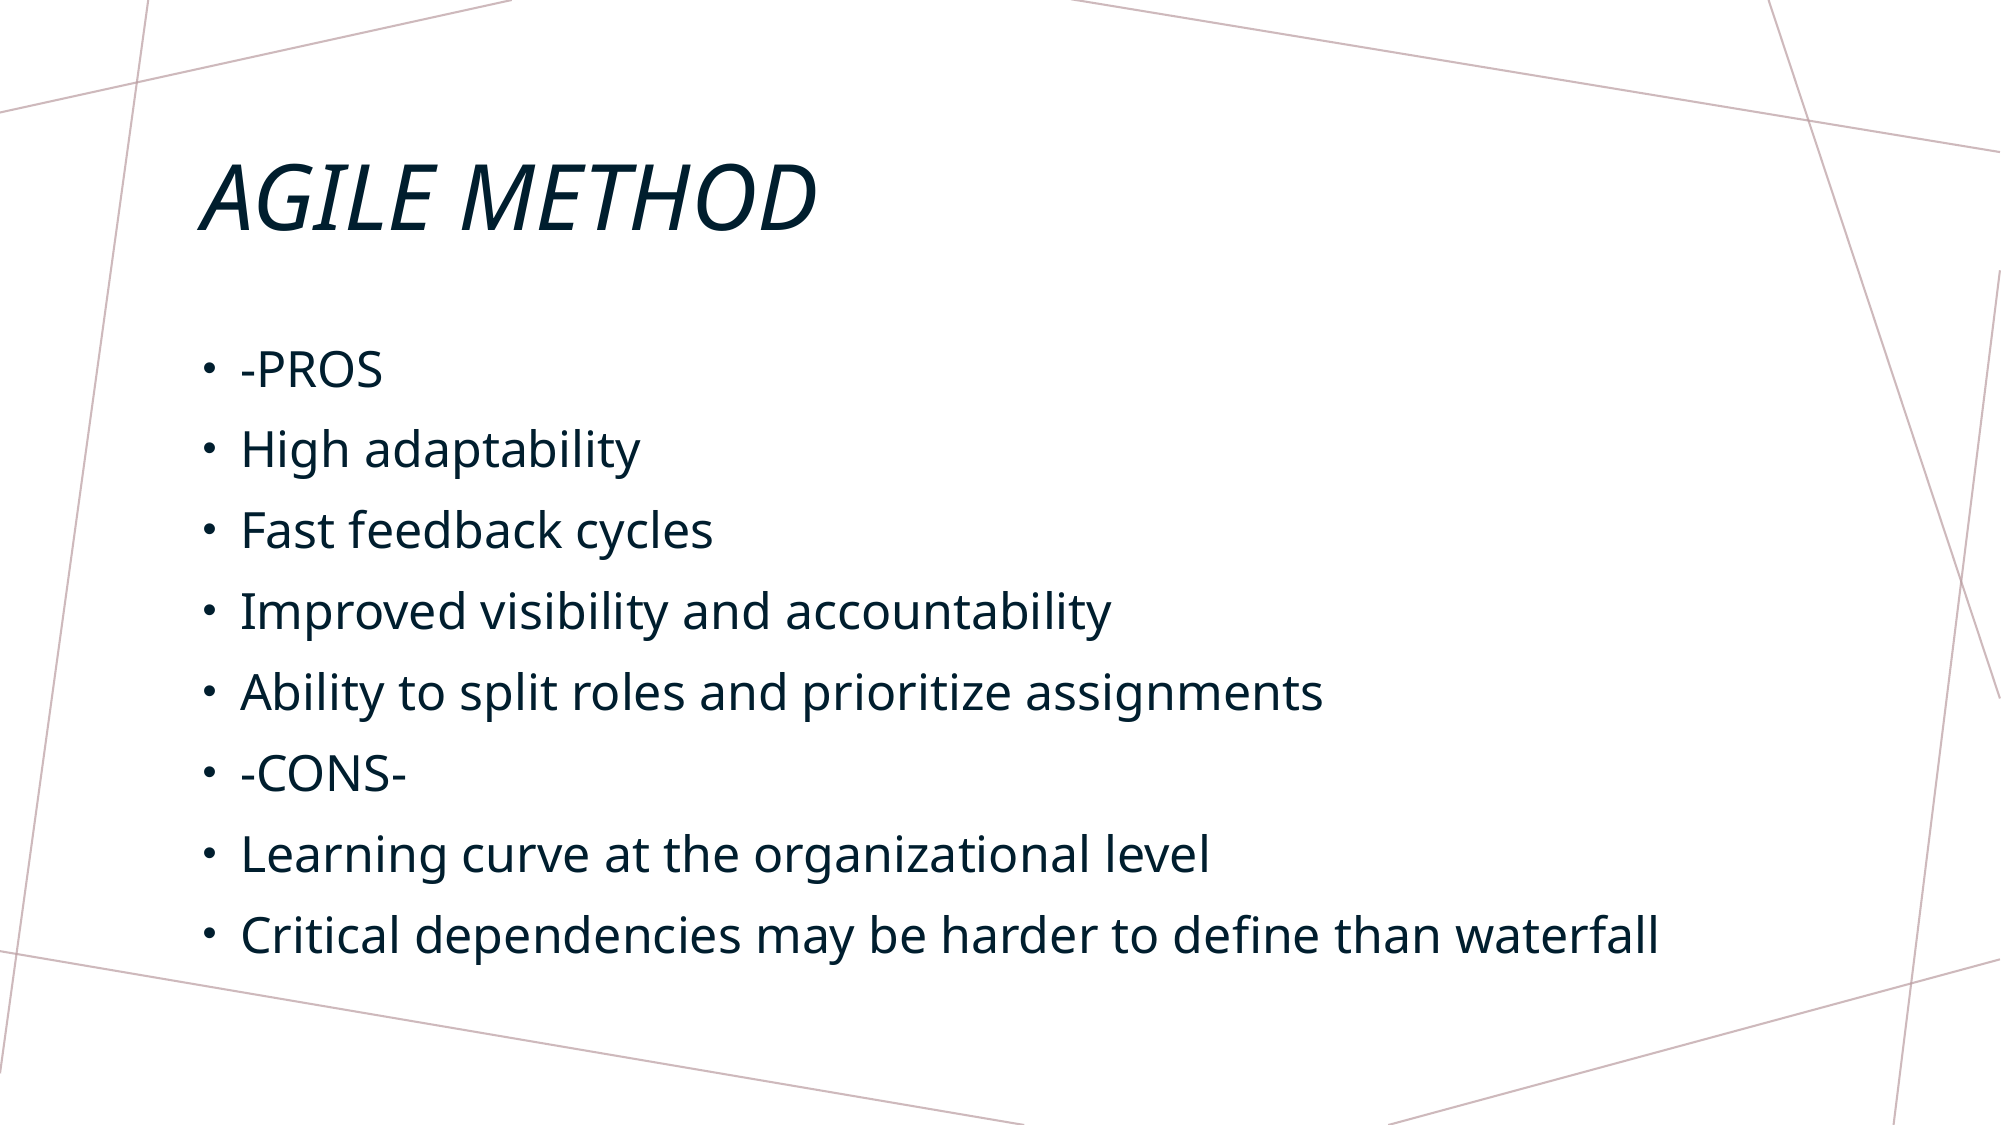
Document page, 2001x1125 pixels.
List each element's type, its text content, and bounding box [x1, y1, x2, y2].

title Agile method [187, 87, 1813, 315]
list -PROS High adaptability Fast feedback cycles Improved visibility and accountability Ability to split roles and prioritize assignments -CONS- Learning curve at the organizational level Critical dependencies may be harder to define than waterfall [187, 329, 1813, 990]
